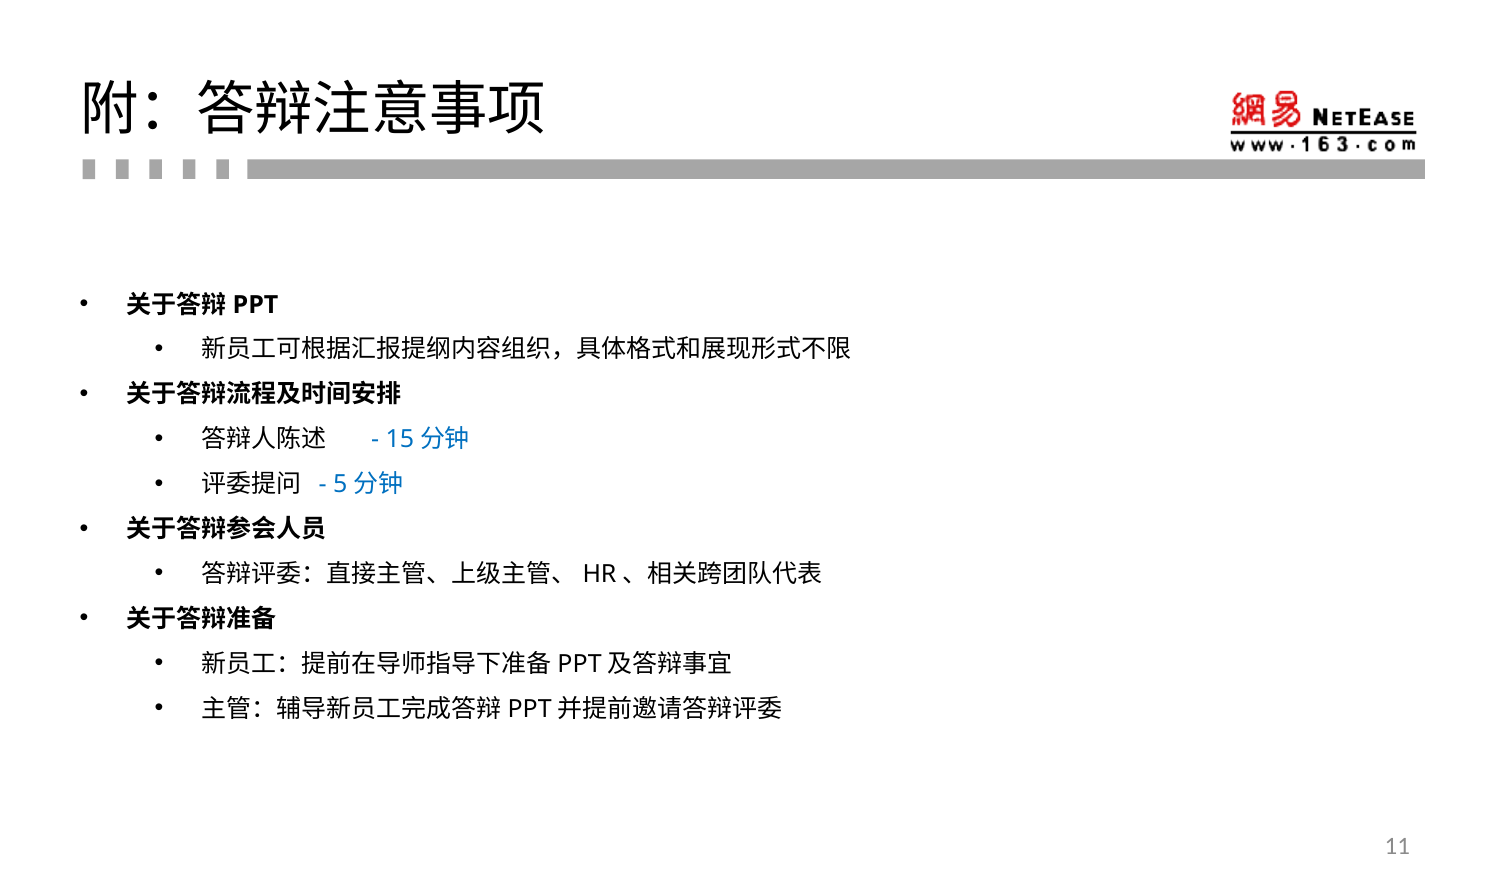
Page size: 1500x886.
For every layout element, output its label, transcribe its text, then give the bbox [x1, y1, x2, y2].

title 附：答辩注意事项 [64, 76, 833, 136]
text_box 关于答辩PPT 新员工可根据汇报提纲内容组织，具体格式和展现形式不限 关于答辩流程及时间安排 答辩人陈述 - 15分钟 评委提问 - 5分钟 关于答辩参会人员 答辩评委：直接主管、上级主管、HR、相关跨团队代表 关于答辩准备 新员工：提前在导师指导下准备PPT及答辩事宜 主管：辅导新员工完成答辩PPT并提前邀请答辩评委 [64, 265, 1423, 730]
picture [1218, 77, 1424, 159]
